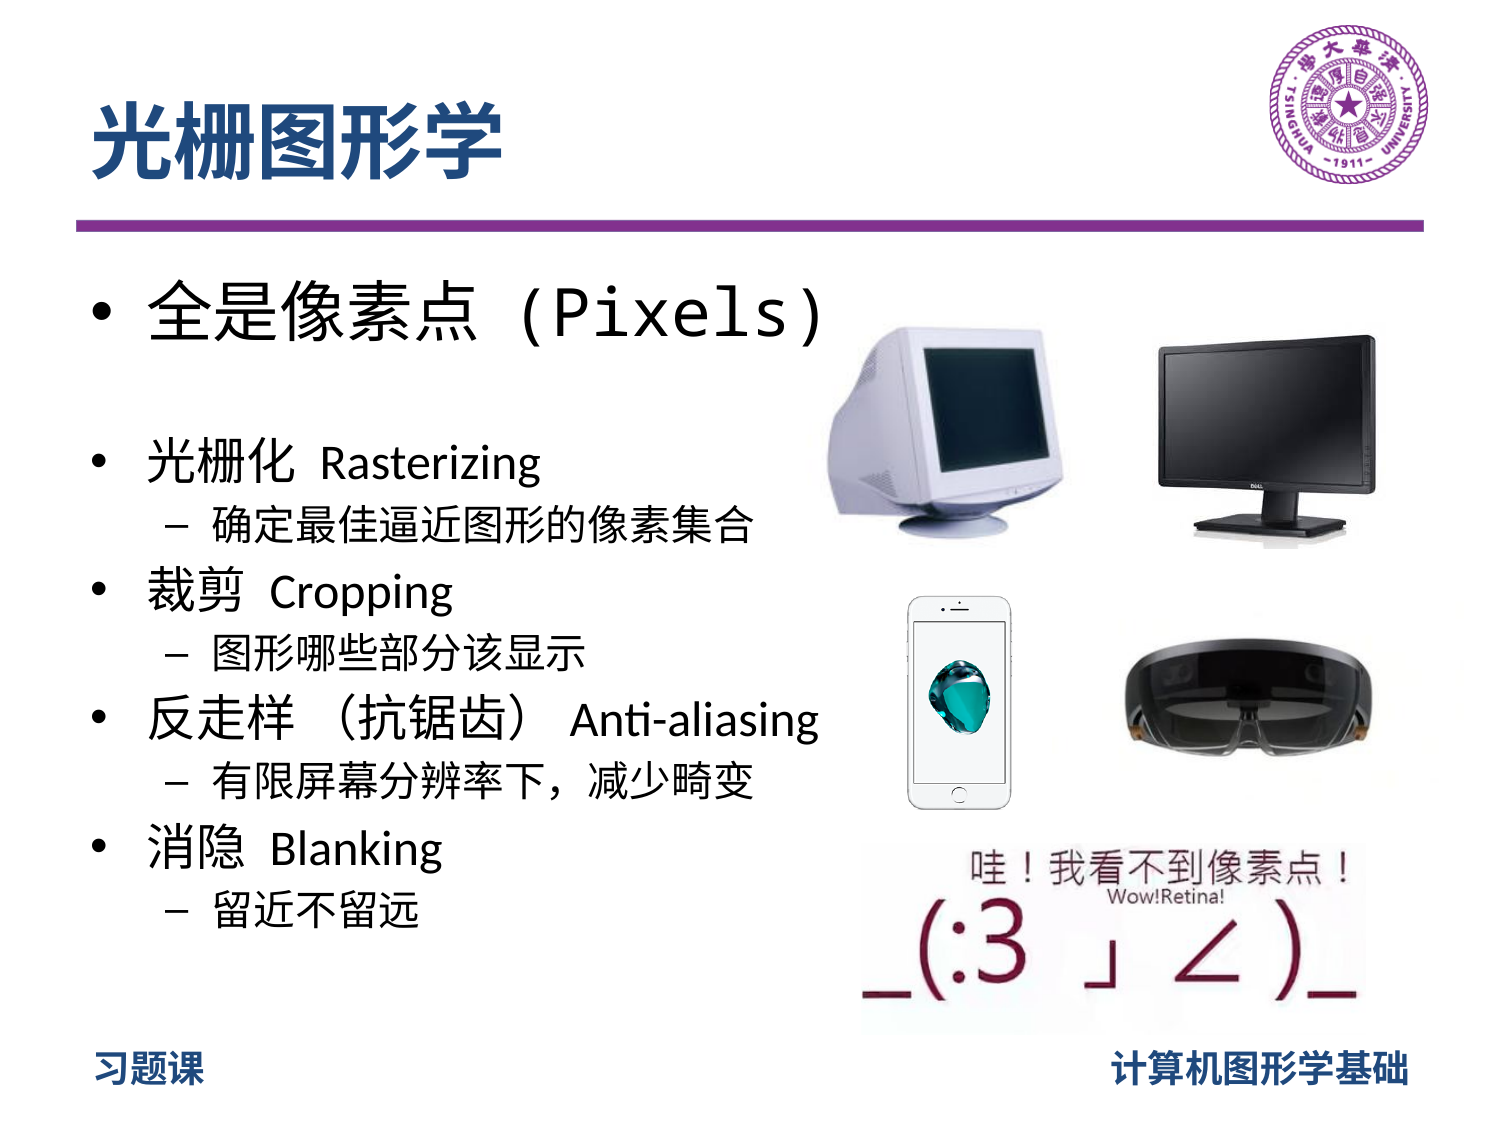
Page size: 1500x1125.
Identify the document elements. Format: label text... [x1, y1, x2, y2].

picture [783, 285, 1464, 818]
picture [1269, 25, 1429, 185]
picture [1138, 322, 1396, 549]
picture [860, 843, 1366, 1036]
list 全是像素点 (Pixels) 光栅化 Rasterizing 确定最佳逼近图形的像素集合 裁剪 Cropping 图形哪些部分该显示 反走样 （抗锯齿）Anti-aliasing 有限屏幕分辨率下，减少畸变 消隐 Blanking 留近不留远 [75, 262, 1425, 1005]
title 光栅图形学 [75, 45, 1258, 233]
